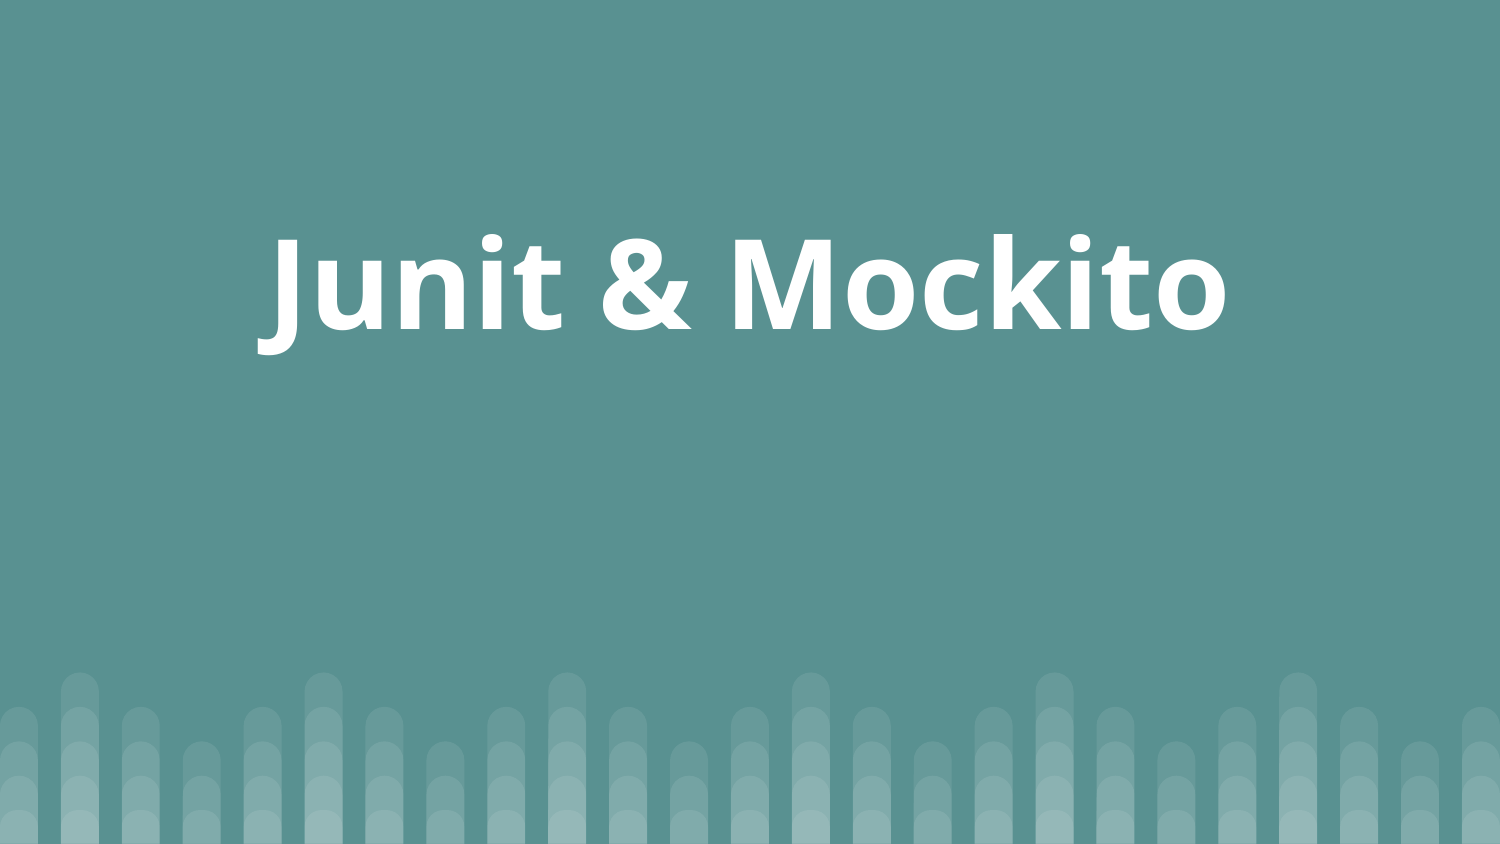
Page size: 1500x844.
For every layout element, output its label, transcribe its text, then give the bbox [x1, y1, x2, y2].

title Junit & Mockito [227, 126, 1273, 433]
